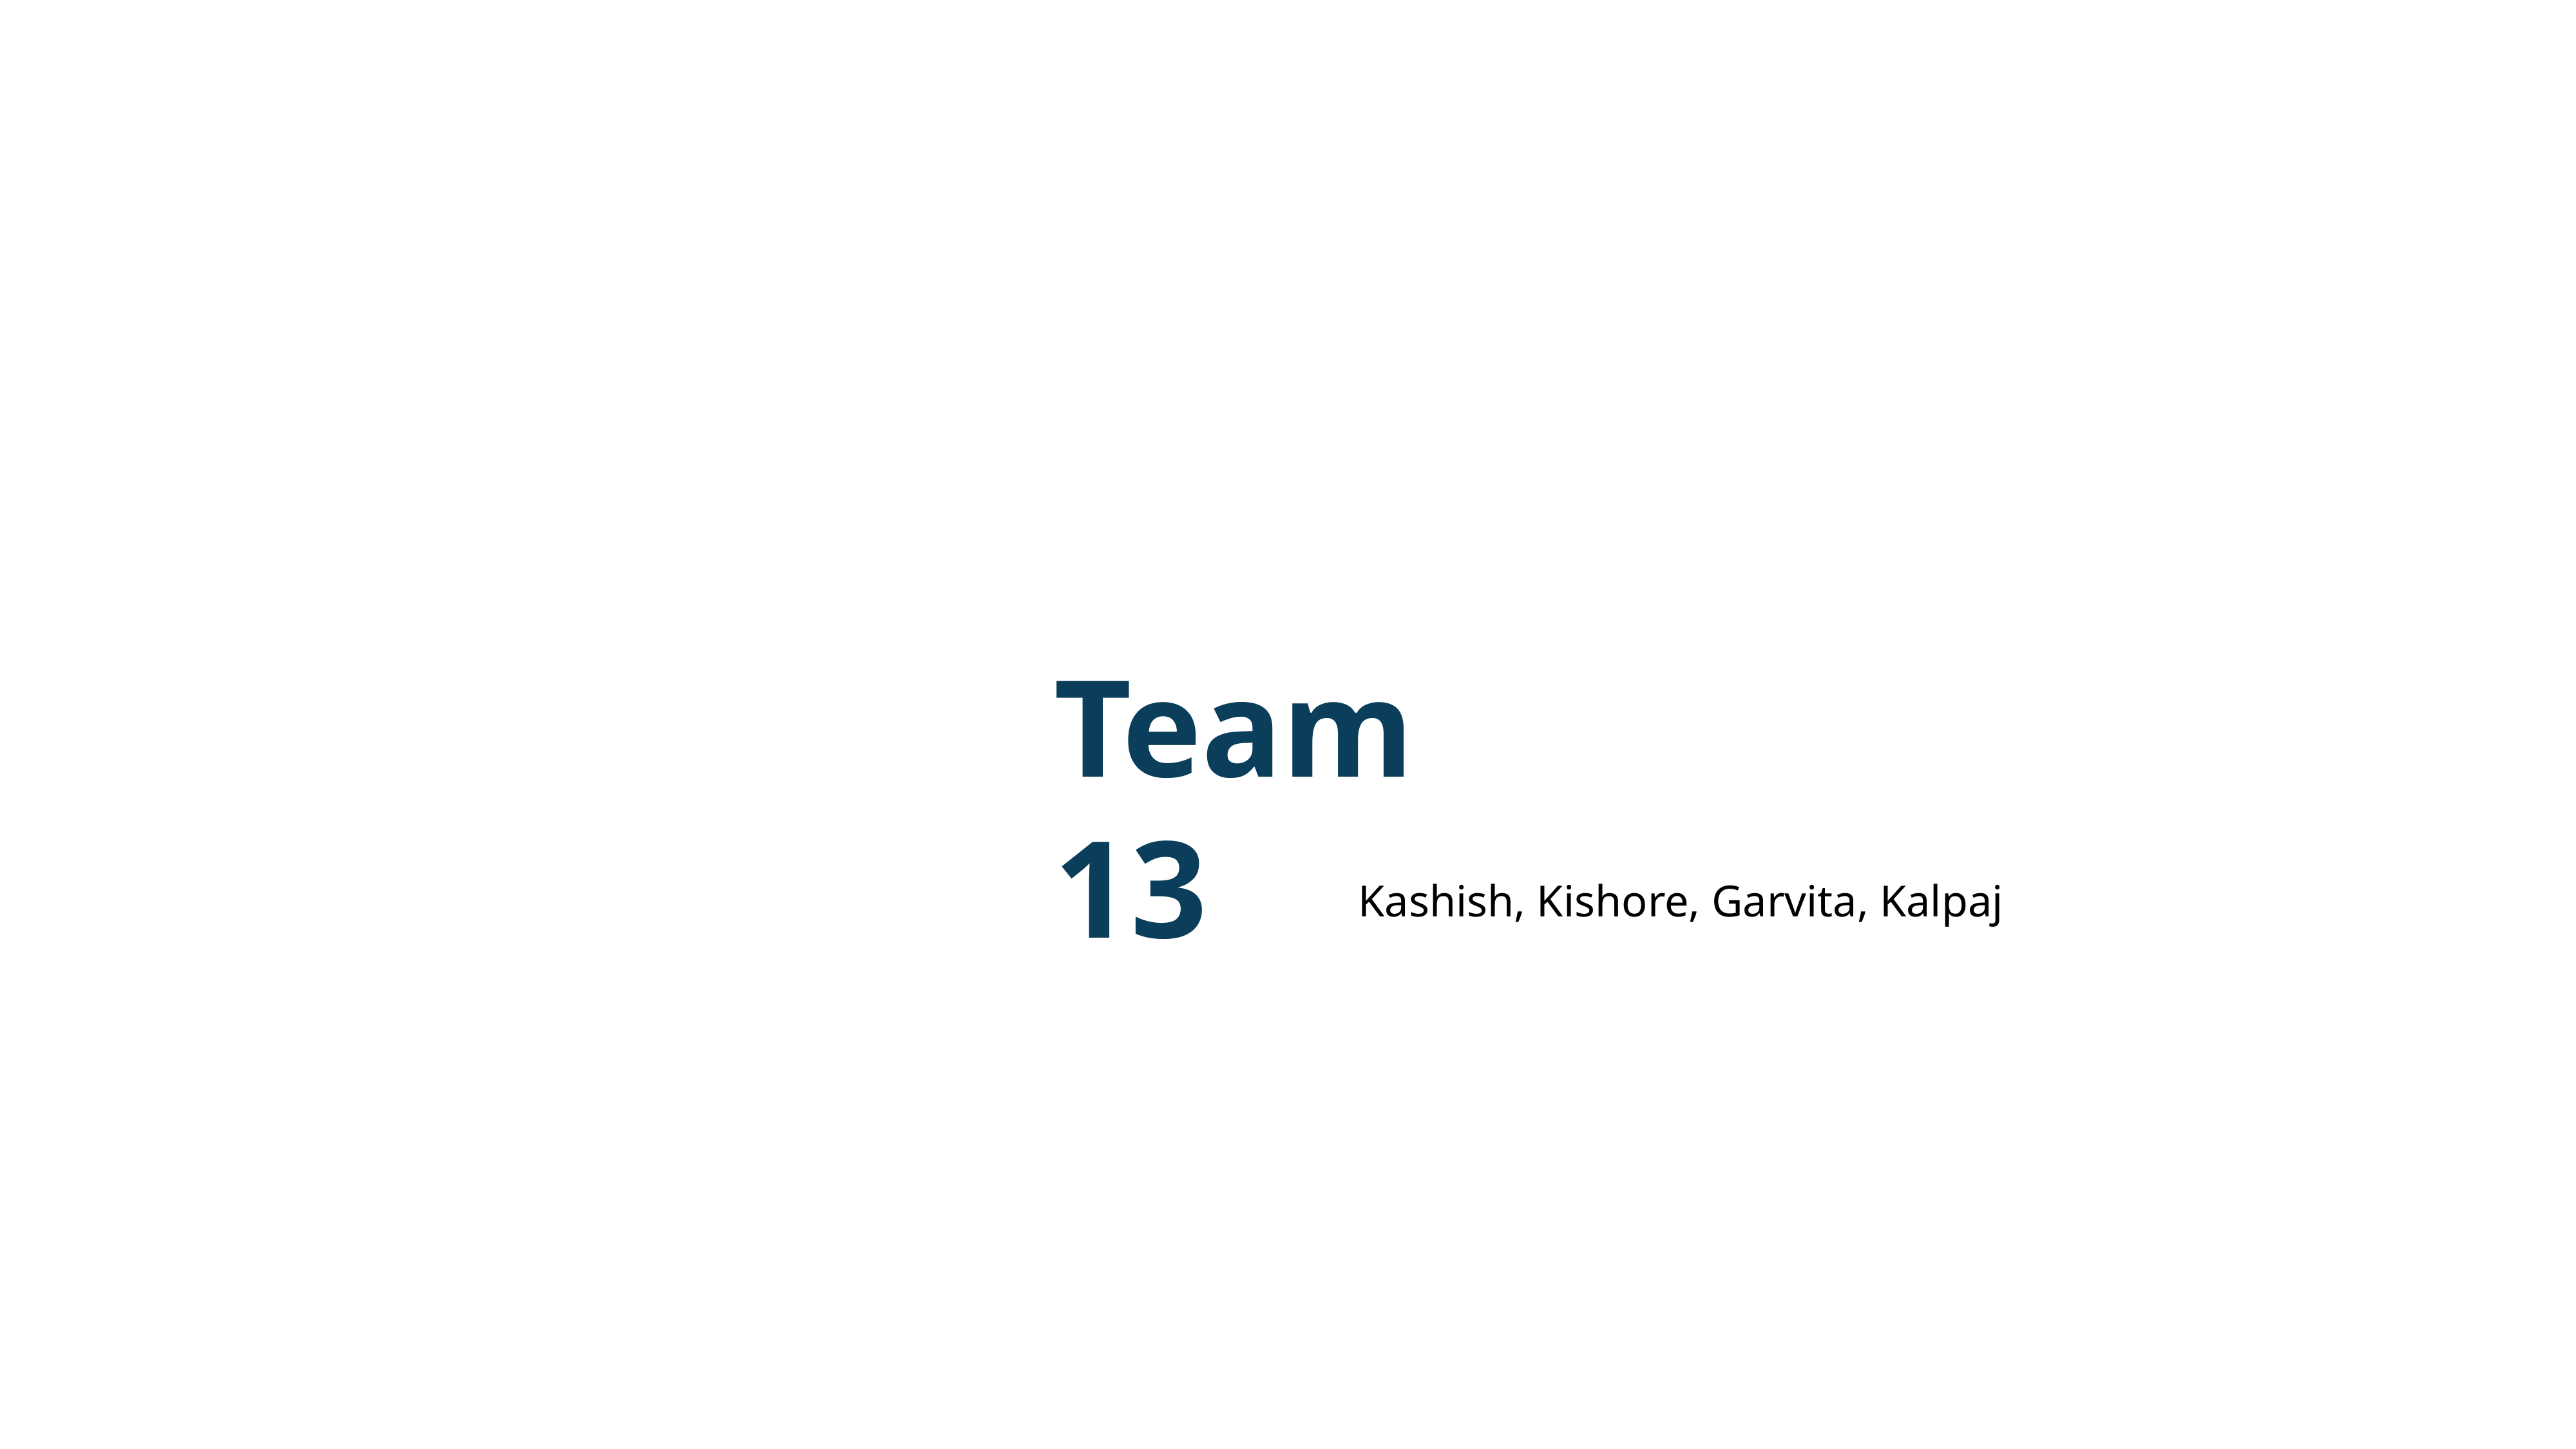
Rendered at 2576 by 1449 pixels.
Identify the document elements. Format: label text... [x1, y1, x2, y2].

text_box Kashish, Kishore, Garvita, Kalpaj [1348, 869, 2014, 930]
text_box Team 13 [1044, 638, 1532, 970]
